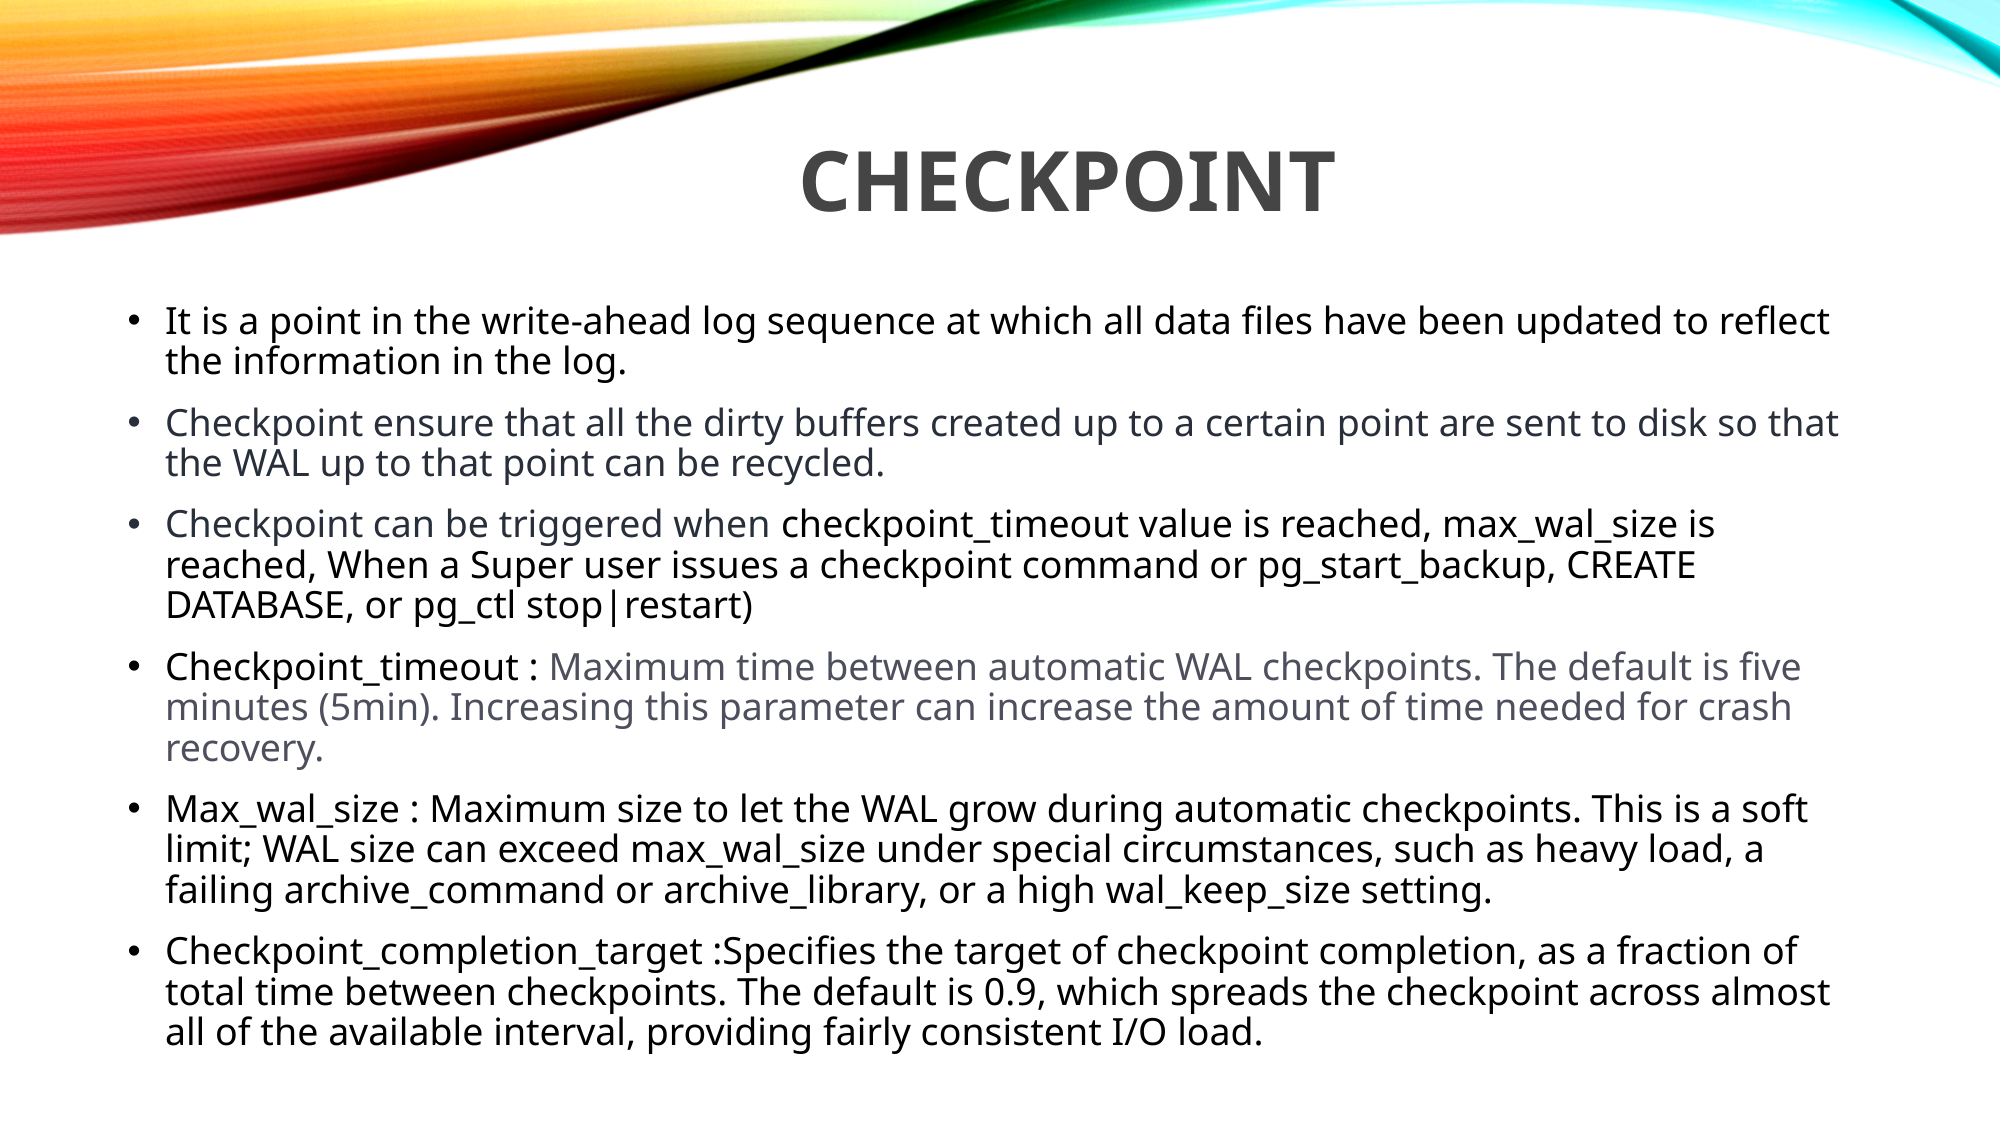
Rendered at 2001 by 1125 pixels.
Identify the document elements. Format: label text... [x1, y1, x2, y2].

title Checkpoint [474, 125, 1660, 244]
list It is a point in the write-ahead log sequence at which all data files have been updated to reflect the information in the log. Checkpoint ensure that all the dirty buffers created up to a certain point are sent to disk so that the WAL up to that point can be recycled. Checkpoint can be triggered when checkpoint_timeout value is reached, max_wal_size is reached, When a Super user issues a checkpoint command or pg_start_backup, CREATE DATABASE, or pg_ctl stop|restart) Checkpoint_timeout : Maximum time between automatic WAL checkpoints. The default is five minutes (5min). Increasing this parameter can increase the amount of time needed for crash recovery. Max_wal_size : Maximum size to let the WAL grow during automatic checkpoints. This is a soft limit; WAL size can exceed max_wal_size under special circumstances, such as heavy load, a failing archive_command or archive_library, or a high wal_keep_size setting. Checkpoint_completion_target :Specifies the target of checkpoint completion, as a fraction of total time between checkpoints. The default is 0.9, which spreads the checkpoint across almost all of the available interval, providing fairly consistent I/O load. [112, 294, 1888, 1110]
picture [0, 0, 2000, 237]
